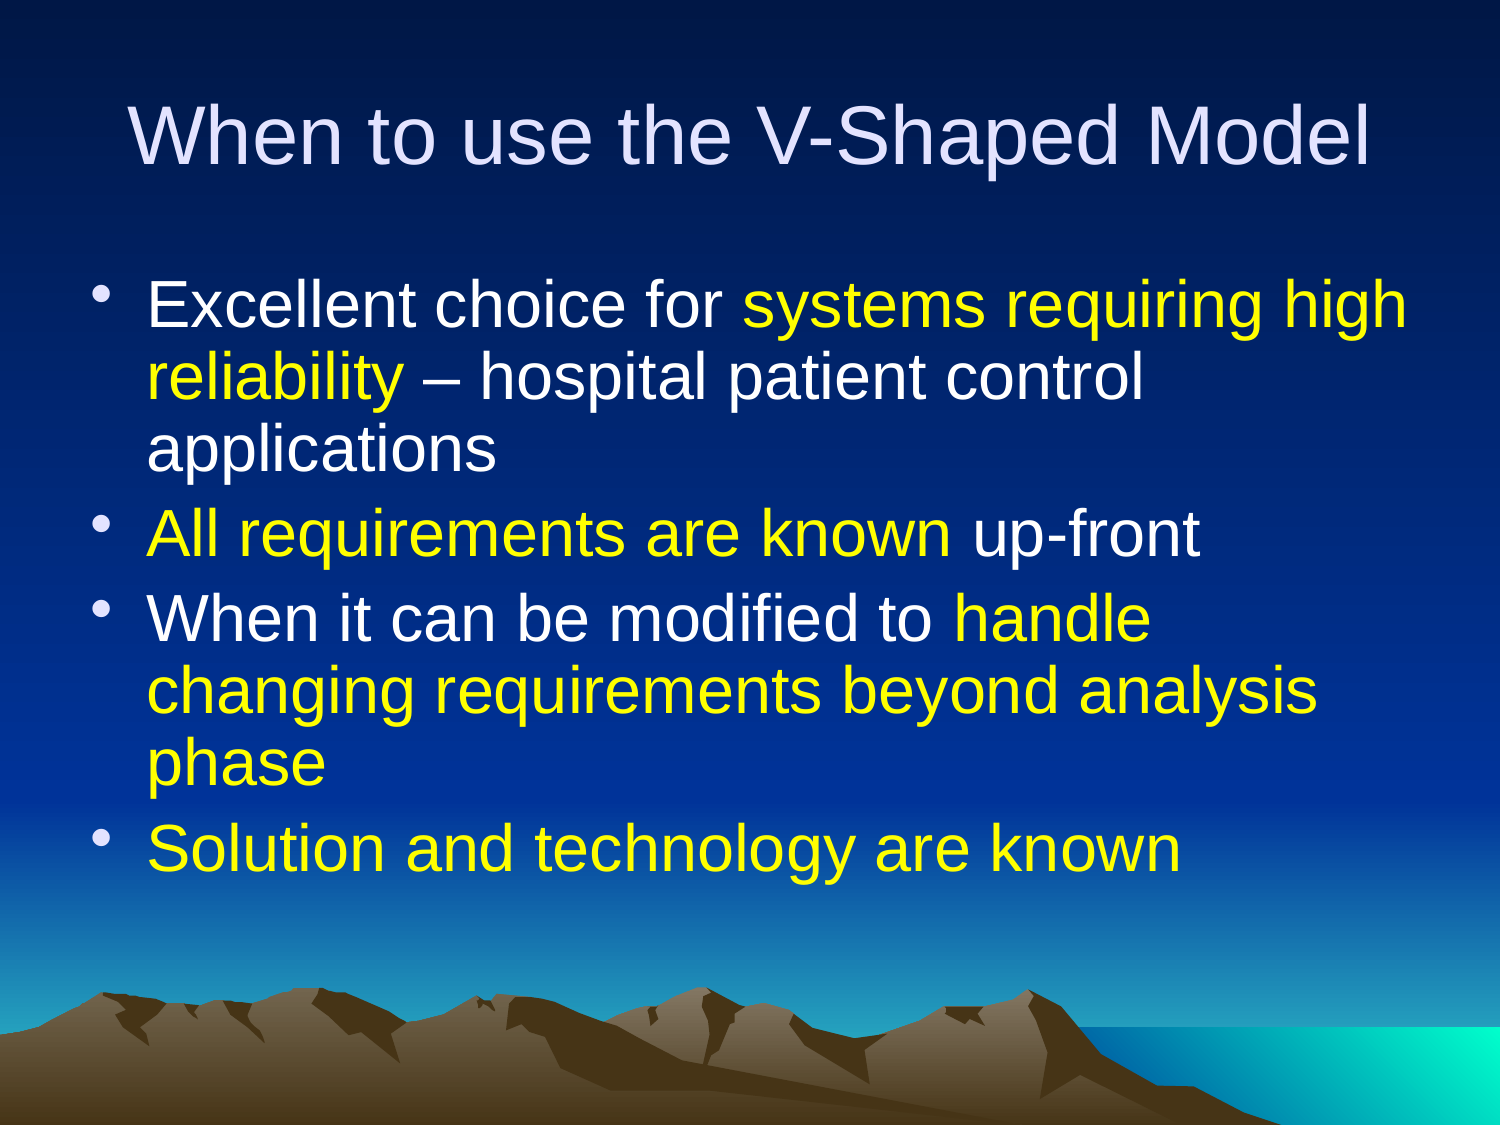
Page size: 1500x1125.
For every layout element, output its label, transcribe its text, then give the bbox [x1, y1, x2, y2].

list Excellent choice for systems requiring high reliability – hospital patient control applications All requirements are known up-front When it can be modified to handle changing requirements beyond analysis phase Solution and technology are known [75, 262, 1425, 1000]
title When to use the V-Shaped Model [75, 37, 1425, 225]
